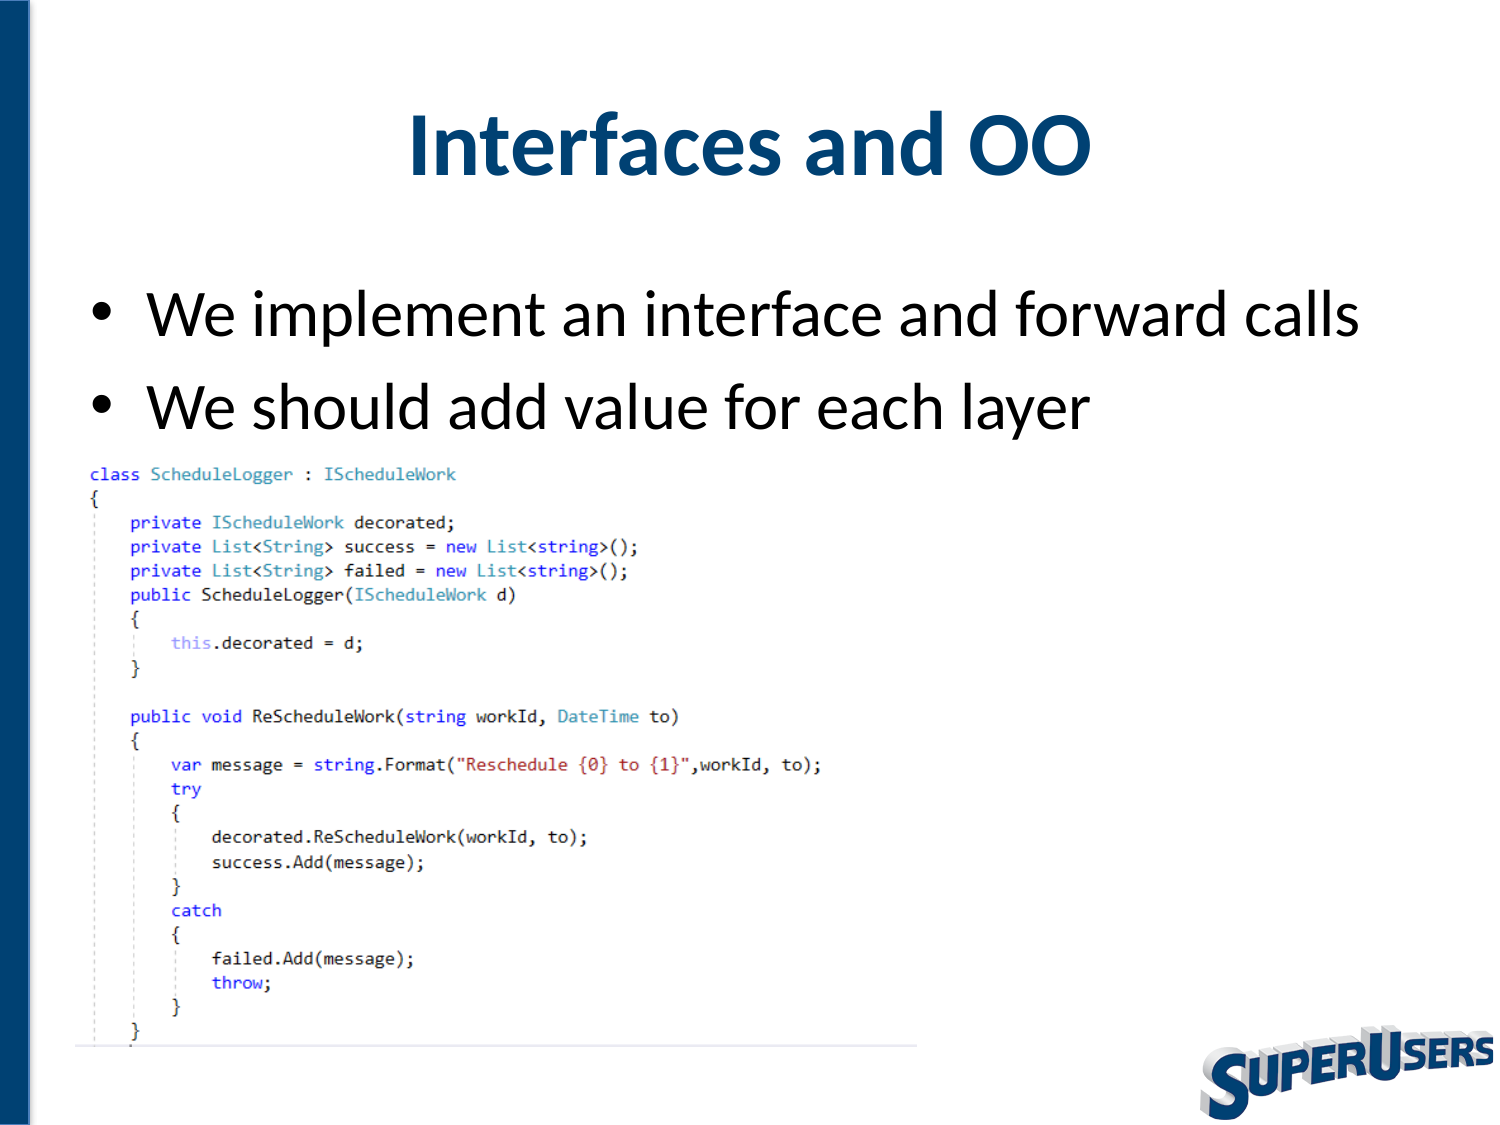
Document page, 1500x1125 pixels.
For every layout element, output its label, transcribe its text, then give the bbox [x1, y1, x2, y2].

picture [1200, 1025, 1494, 1120]
picture [74, 455, 917, 1047]
list We implement an interface and forward calls We should add value for each layer [75, 262, 1425, 1005]
title Interfaces and OO [75, 45, 1425, 233]
